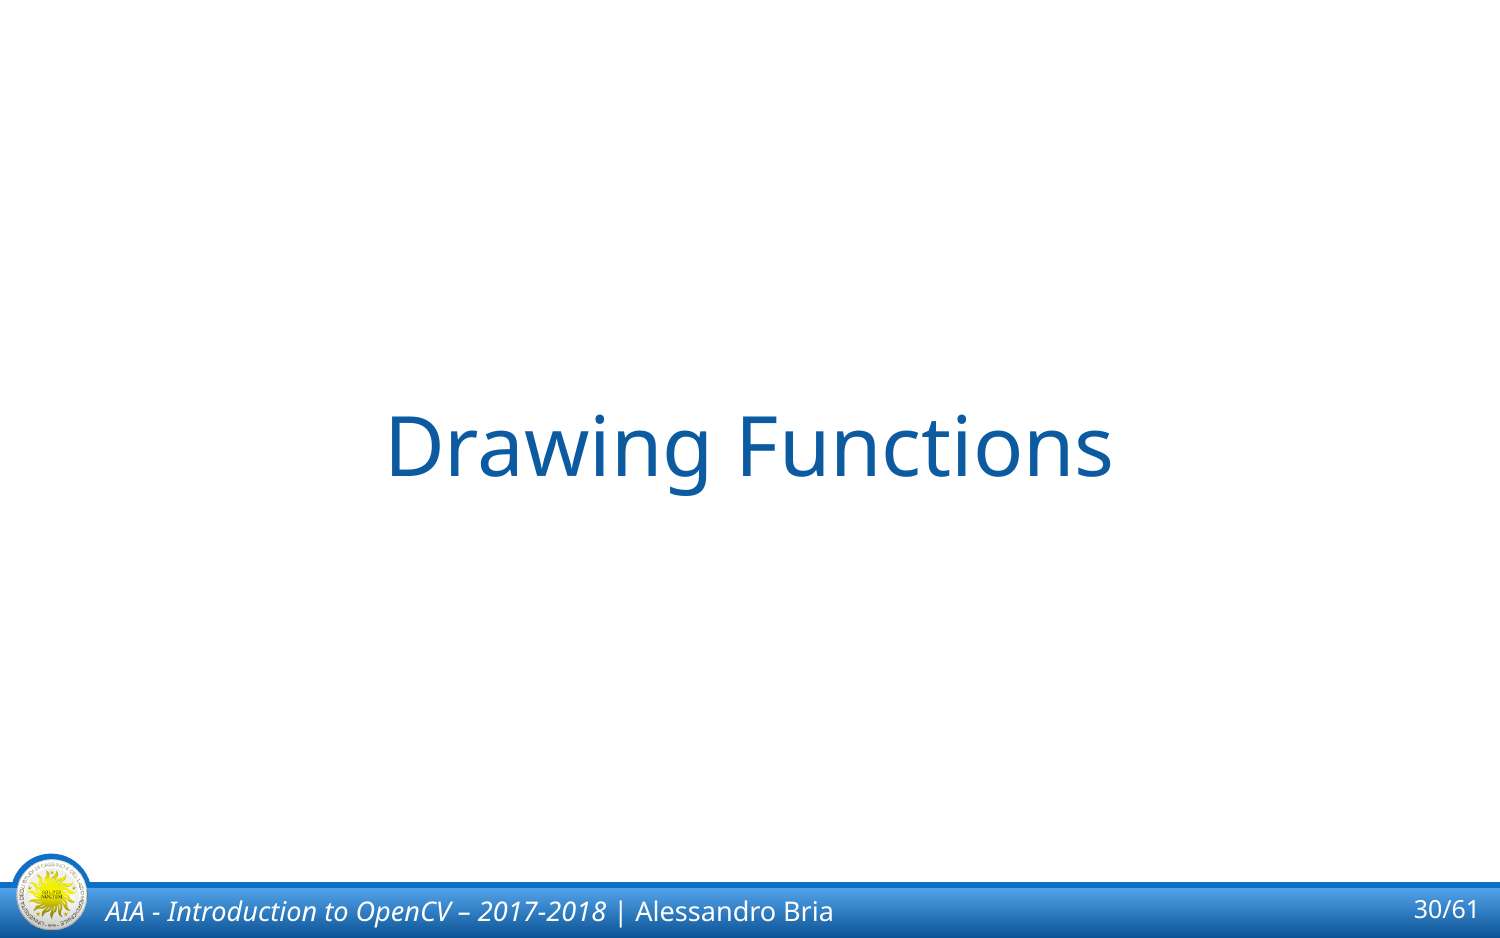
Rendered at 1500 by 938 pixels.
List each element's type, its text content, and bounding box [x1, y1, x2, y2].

title Drawing Functions [103, 29, 1397, 857]
picture [15, 858, 88, 931]
